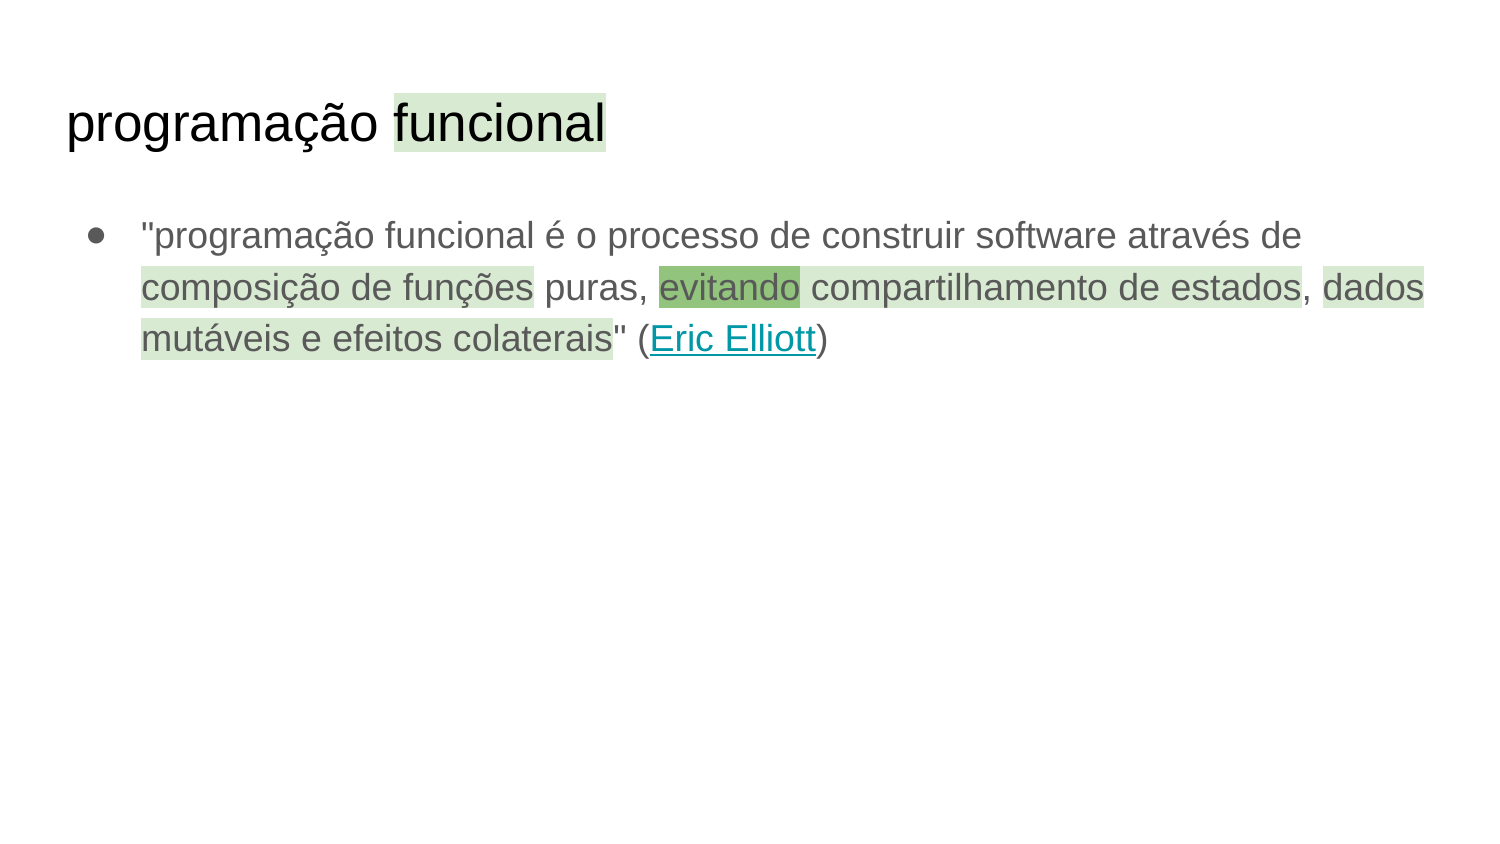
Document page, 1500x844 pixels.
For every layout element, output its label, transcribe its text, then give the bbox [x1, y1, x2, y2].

list "programação funcional é o processo de construir software através de composição de funções puras, evitando compartilhamento de estados, dados mutáveis e efeitos colaterais" (Eric Elliott) [51, 189, 1449, 750]
title programação funcional [51, 72, 1449, 167]
